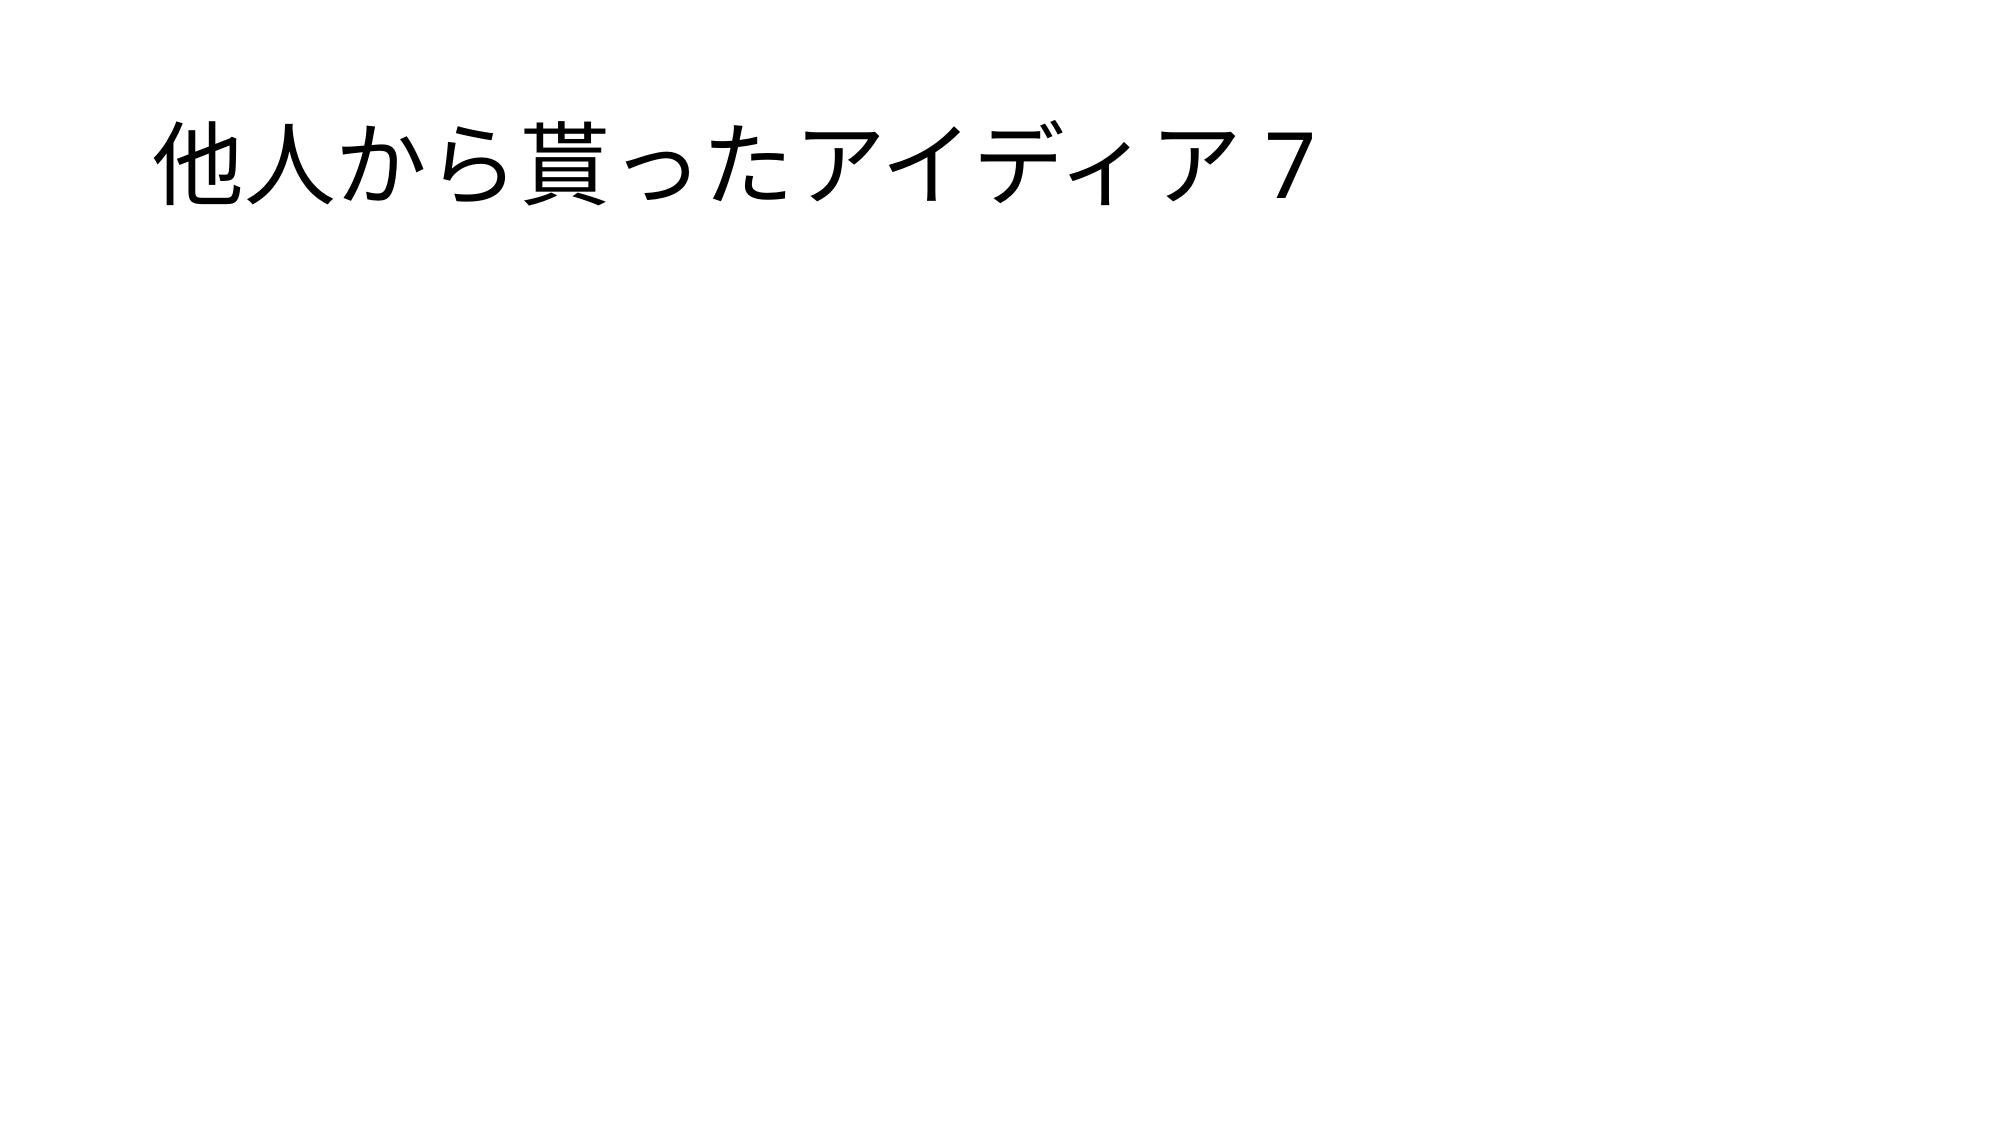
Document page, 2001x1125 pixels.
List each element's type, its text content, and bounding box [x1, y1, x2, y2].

title 他人から貰ったアイディア7 [137, 59, 1863, 278]
